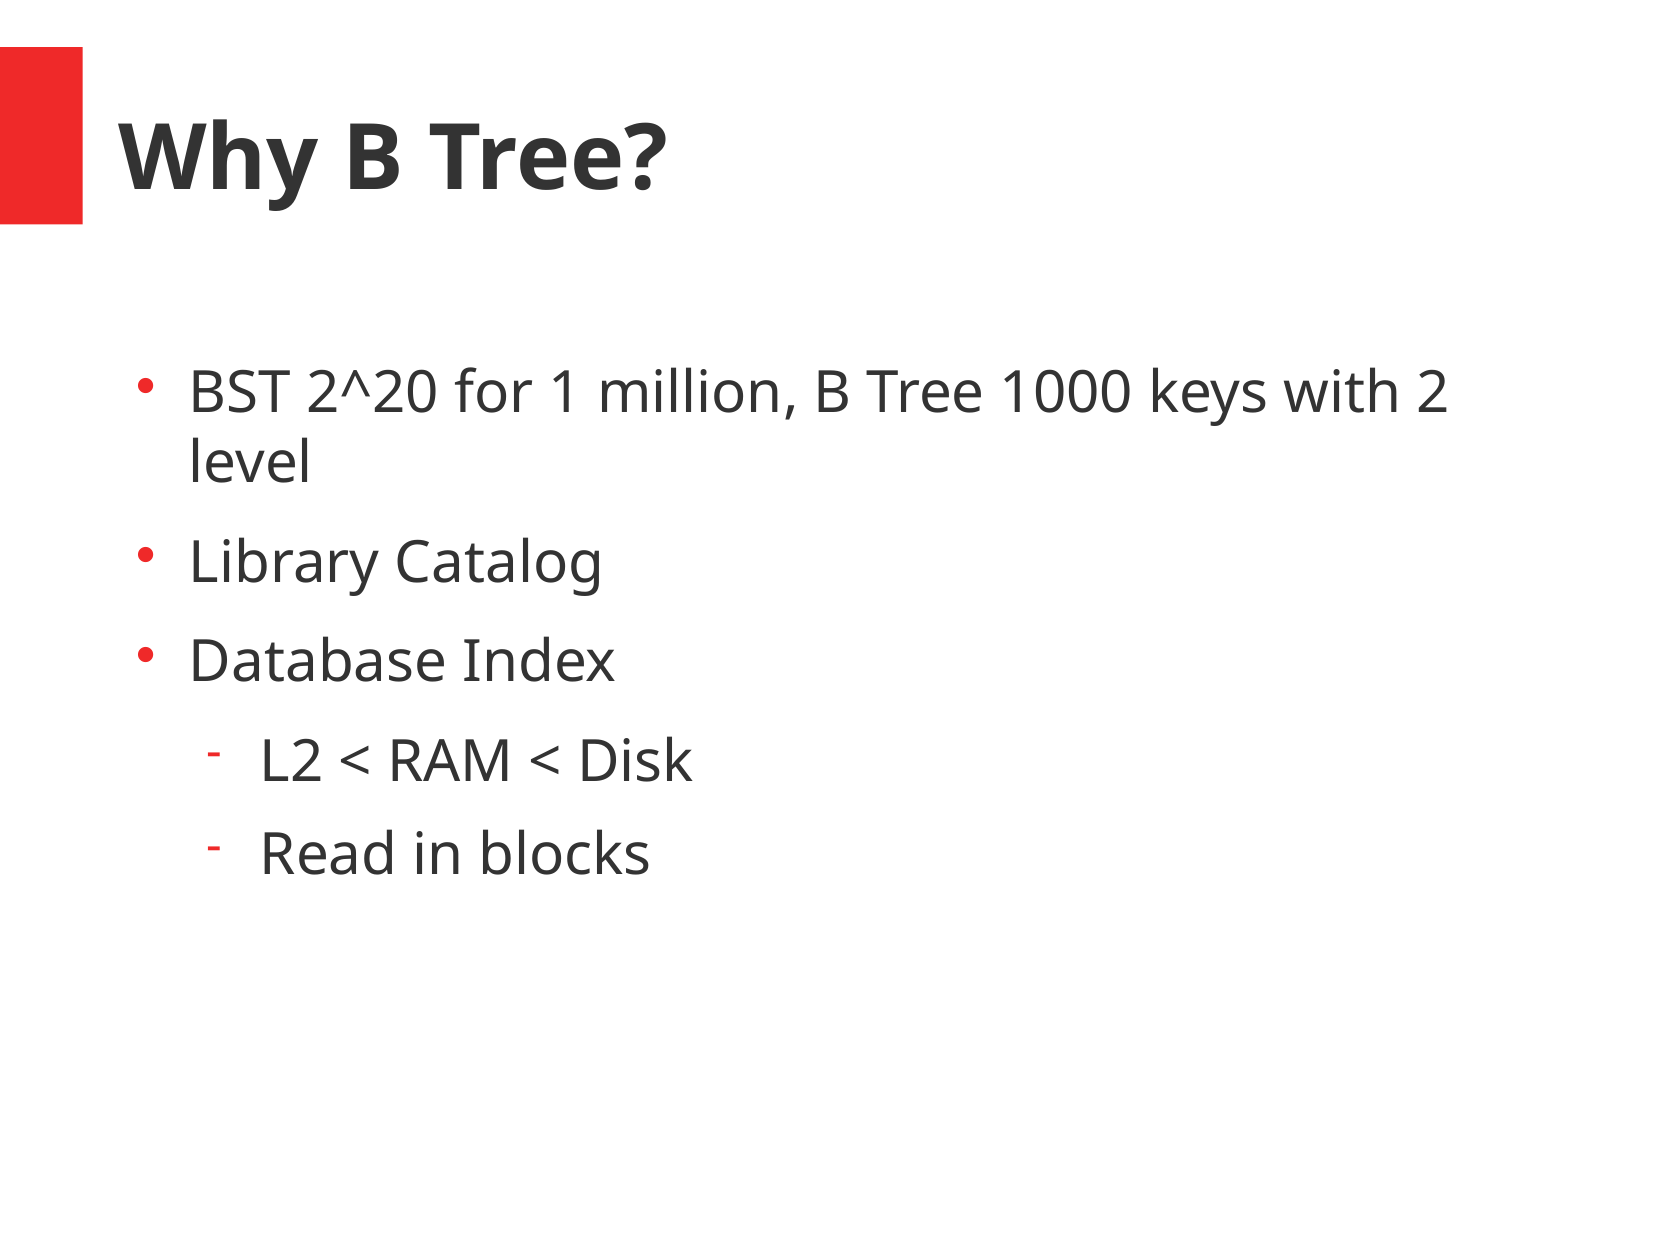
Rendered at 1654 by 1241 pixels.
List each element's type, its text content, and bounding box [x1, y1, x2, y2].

text_box Why B Tree? [118, 49, 1571, 257]
text_box BST 2^20 for 1 million, B Tree 1000 keys with 2 level Library Catalog Database Index L2 < RAM < Disk Read in blocks [118, 354, 1536, 1074]
